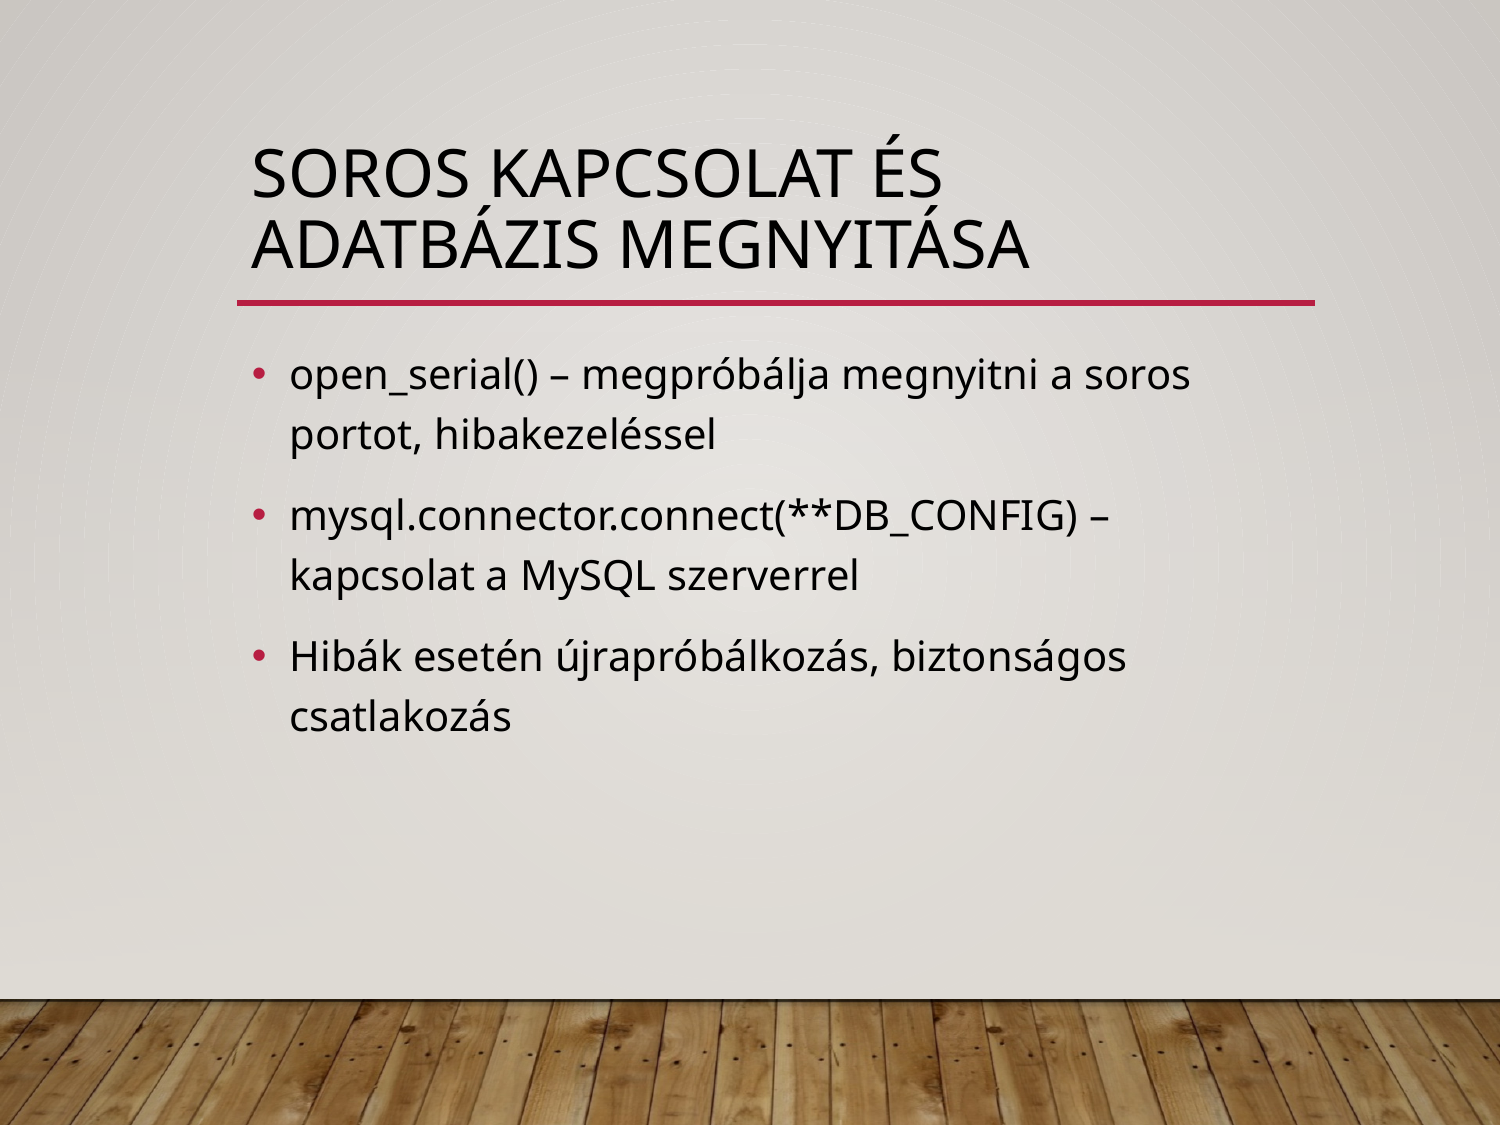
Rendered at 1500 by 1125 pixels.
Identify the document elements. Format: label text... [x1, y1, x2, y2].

picture [0, 999, 1500, 1125]
list open_serial() – megpróbálja megnyitni a soros portot, hibakezeléssel mysql.connector.connect(**DB_CONFIG) – kapcsolat a MySQL szerverrel Hibák esetén újrapróbálkozás, biztonságos csatlakozás [236, 330, 1315, 897]
title Soros kapcsolat és adatbázis megnyitása [236, 131, 1315, 305]
